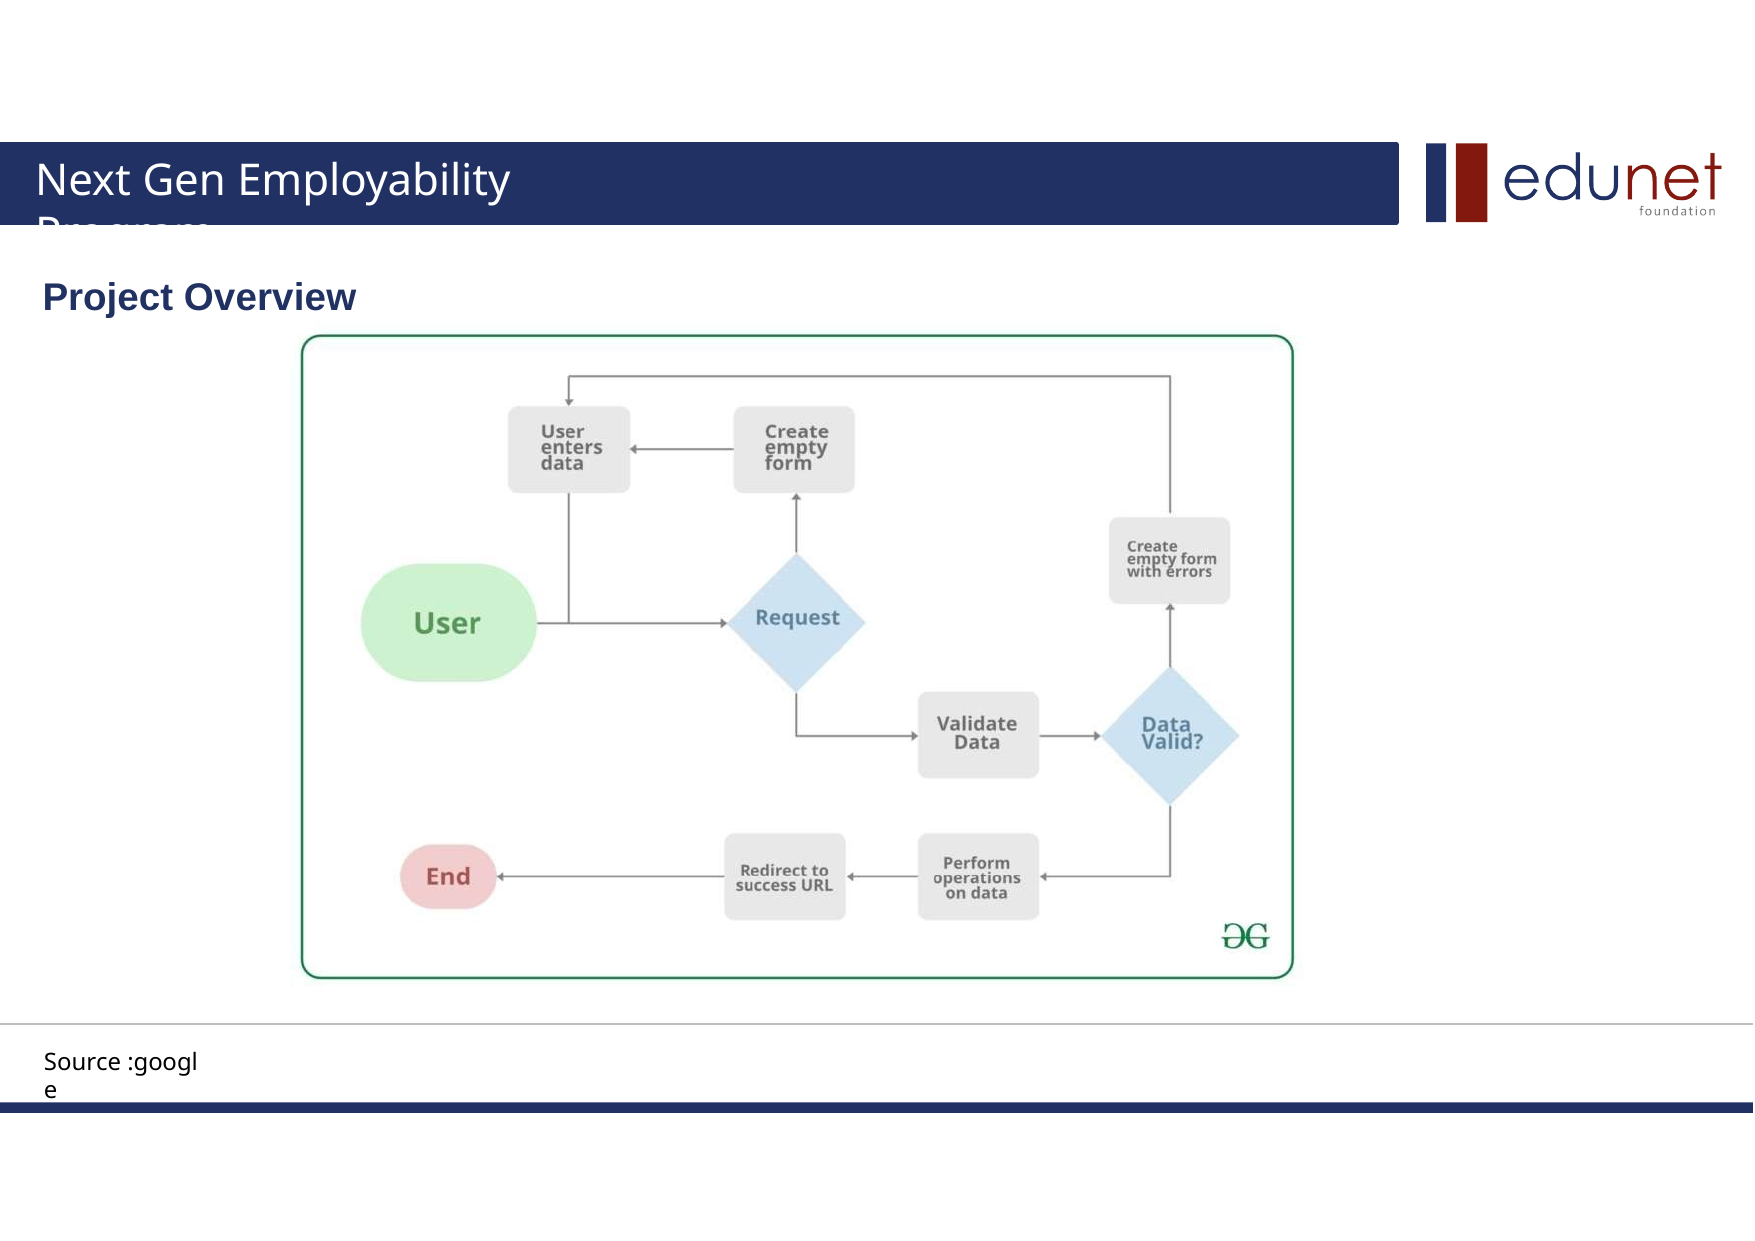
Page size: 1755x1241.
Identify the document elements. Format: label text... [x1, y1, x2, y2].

text_box [1426, 143, 1447, 223]
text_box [0, 141, 1399, 226]
picture [290, 319, 1304, 987]
title Next Gen Employability Program [33, 233, 670, 359]
text_box Source :google [41, 1043, 208, 1104]
picture [1503, 152, 1723, 216]
text_box Project Overview [40, 269, 359, 318]
text_box [1455, 143, 1488, 223]
text_box [0, 1102, 1753, 1113]
